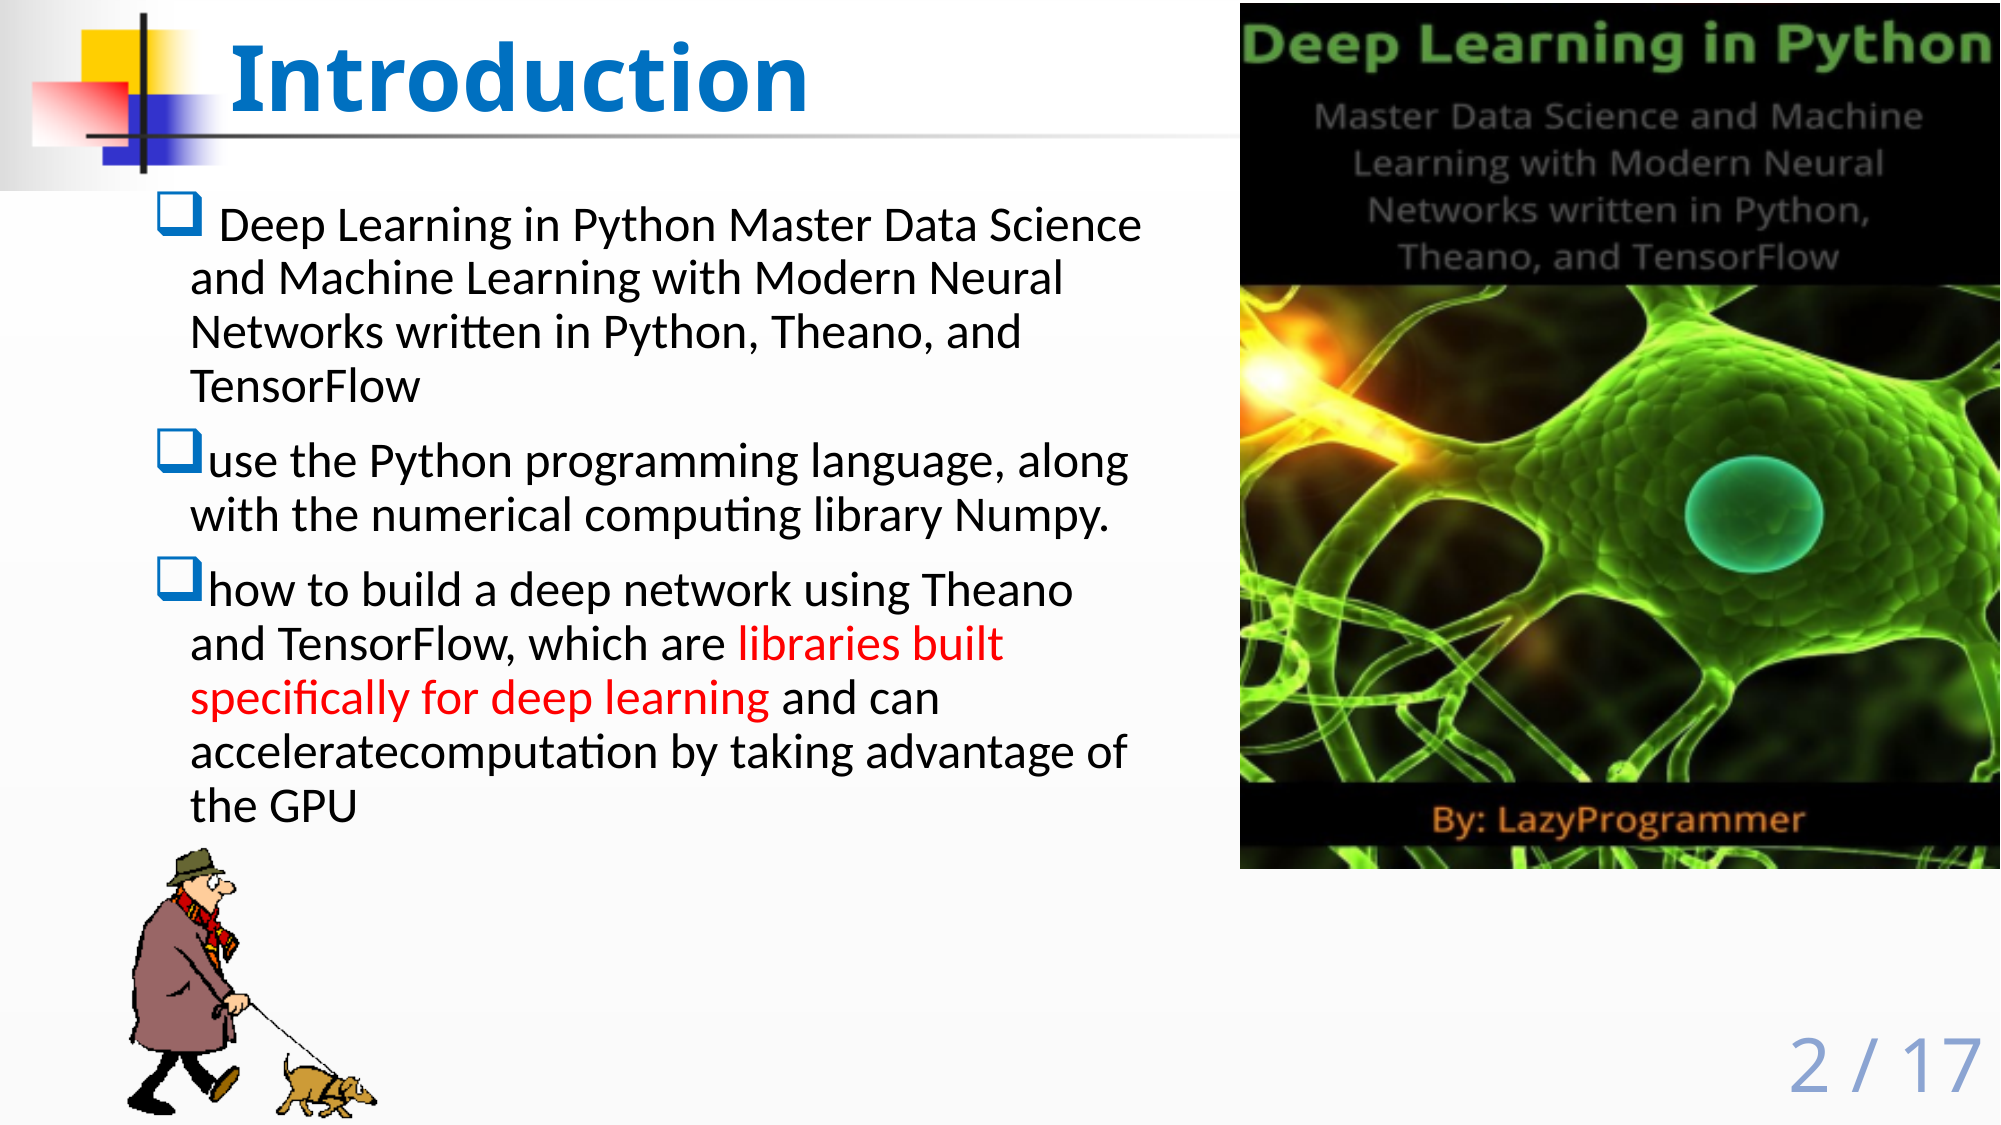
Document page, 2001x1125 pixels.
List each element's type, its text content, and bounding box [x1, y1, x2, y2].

title Introduction [214, 0, 2000, 164]
list Deep Learning in Python Master Data Science and Machine Learning with Modern Neural Networks written in Python, Theano, and TensorFlow use the Python programming language, along with the numerical computing library Numpy. how to build a deep network using Theano and TensorFlow, which are libraries built specifically for deep learning and can acceleratecomputation by taking advantage of the GPU [137, 190, 1169, 1014]
picture [18, 845, 384, 1125]
slide_number 2 / 17 [1636, 1013, 2000, 1125]
picture [0, 0, 2000, 869]
